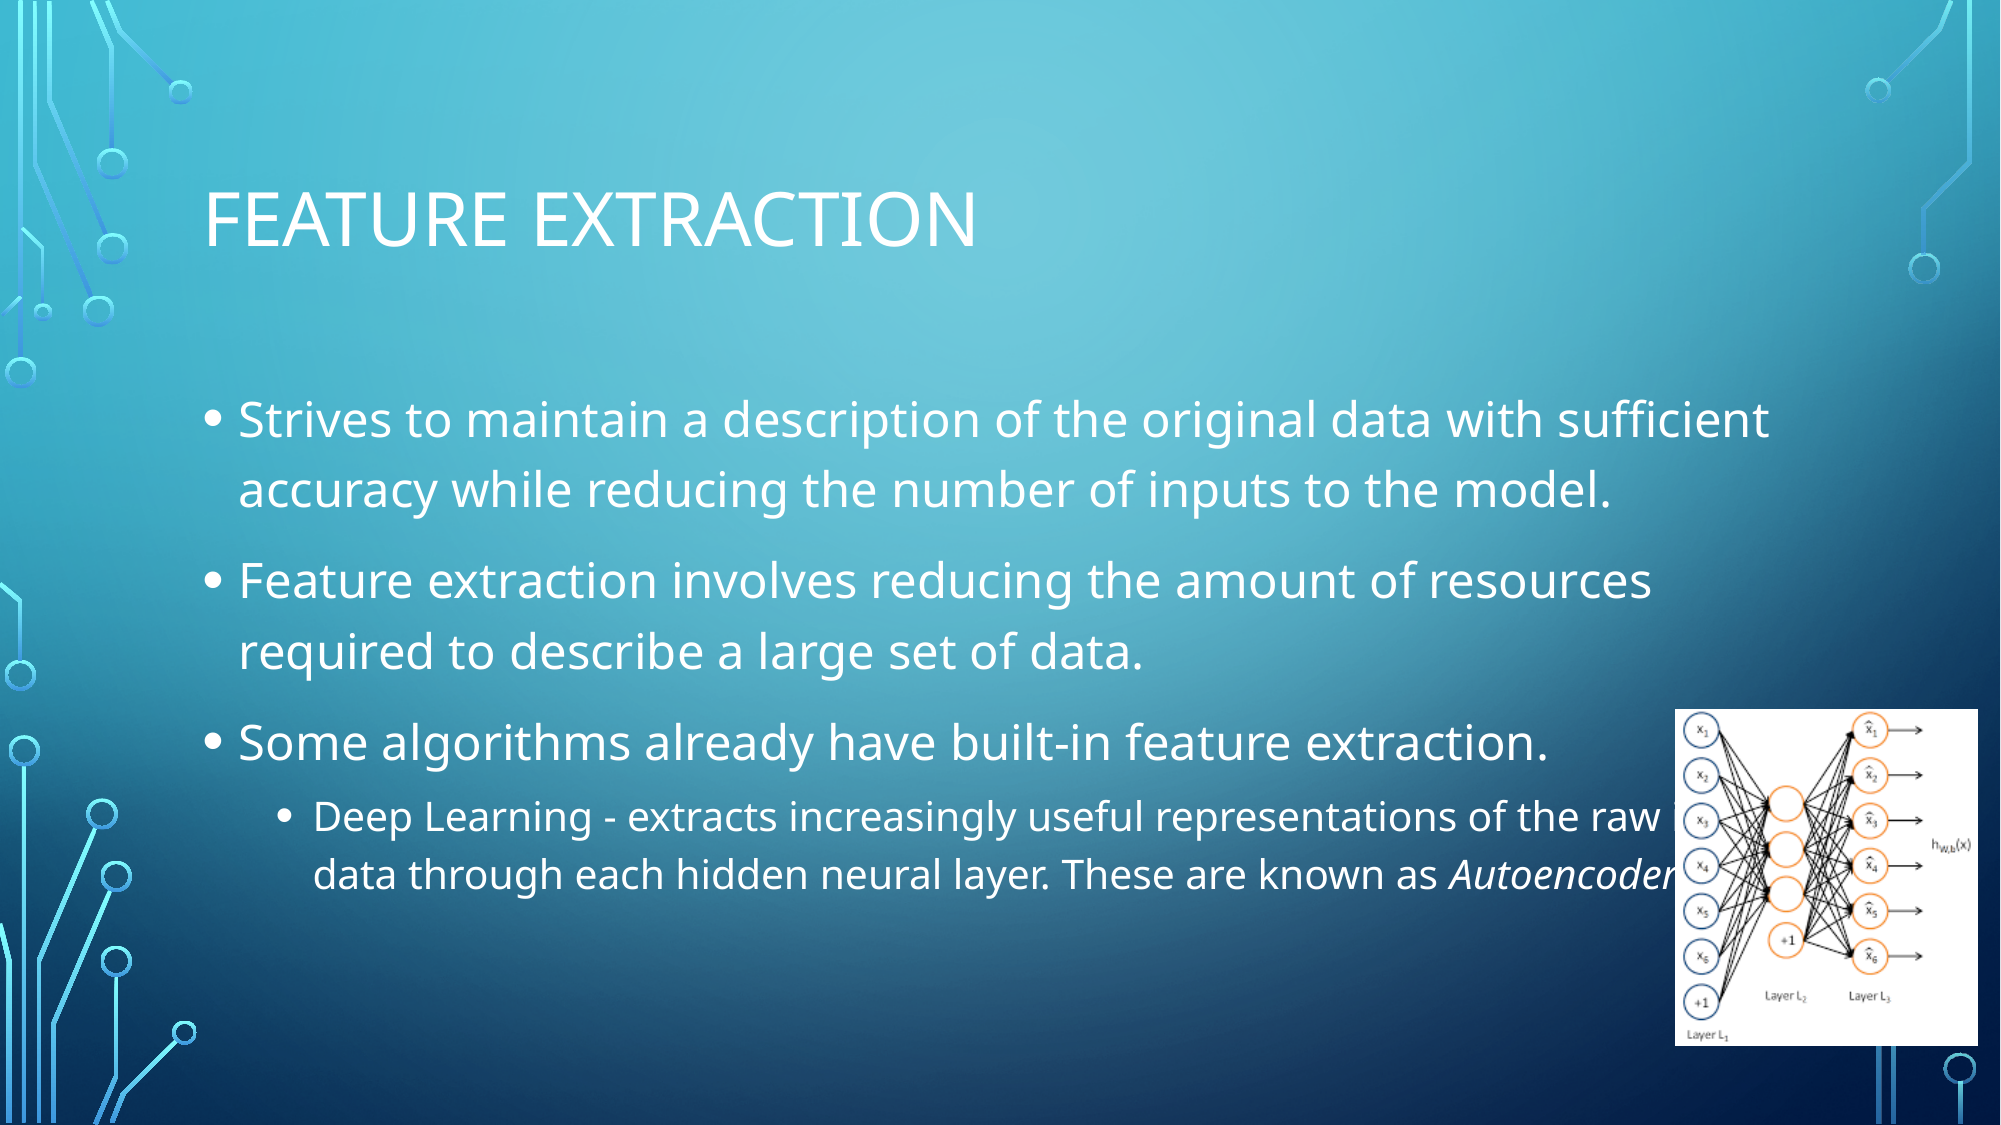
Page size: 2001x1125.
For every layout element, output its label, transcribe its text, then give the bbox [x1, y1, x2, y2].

title Feature Extraction [187, 101, 1813, 344]
list Strives to maintain a description of the original data with sufficient accuracy while reducing the number of inputs to the model. Feature extraction involves reducing the amount of resources required to describe a large set of data. Some algorithms already have built-in feature extraction. Deep Learning - extracts increasingly useful representations of the raw input data through each hidden neural layer. These are known as Autoencoders. [187, 369, 1813, 950]
picture [1675, 709, 1978, 1046]
